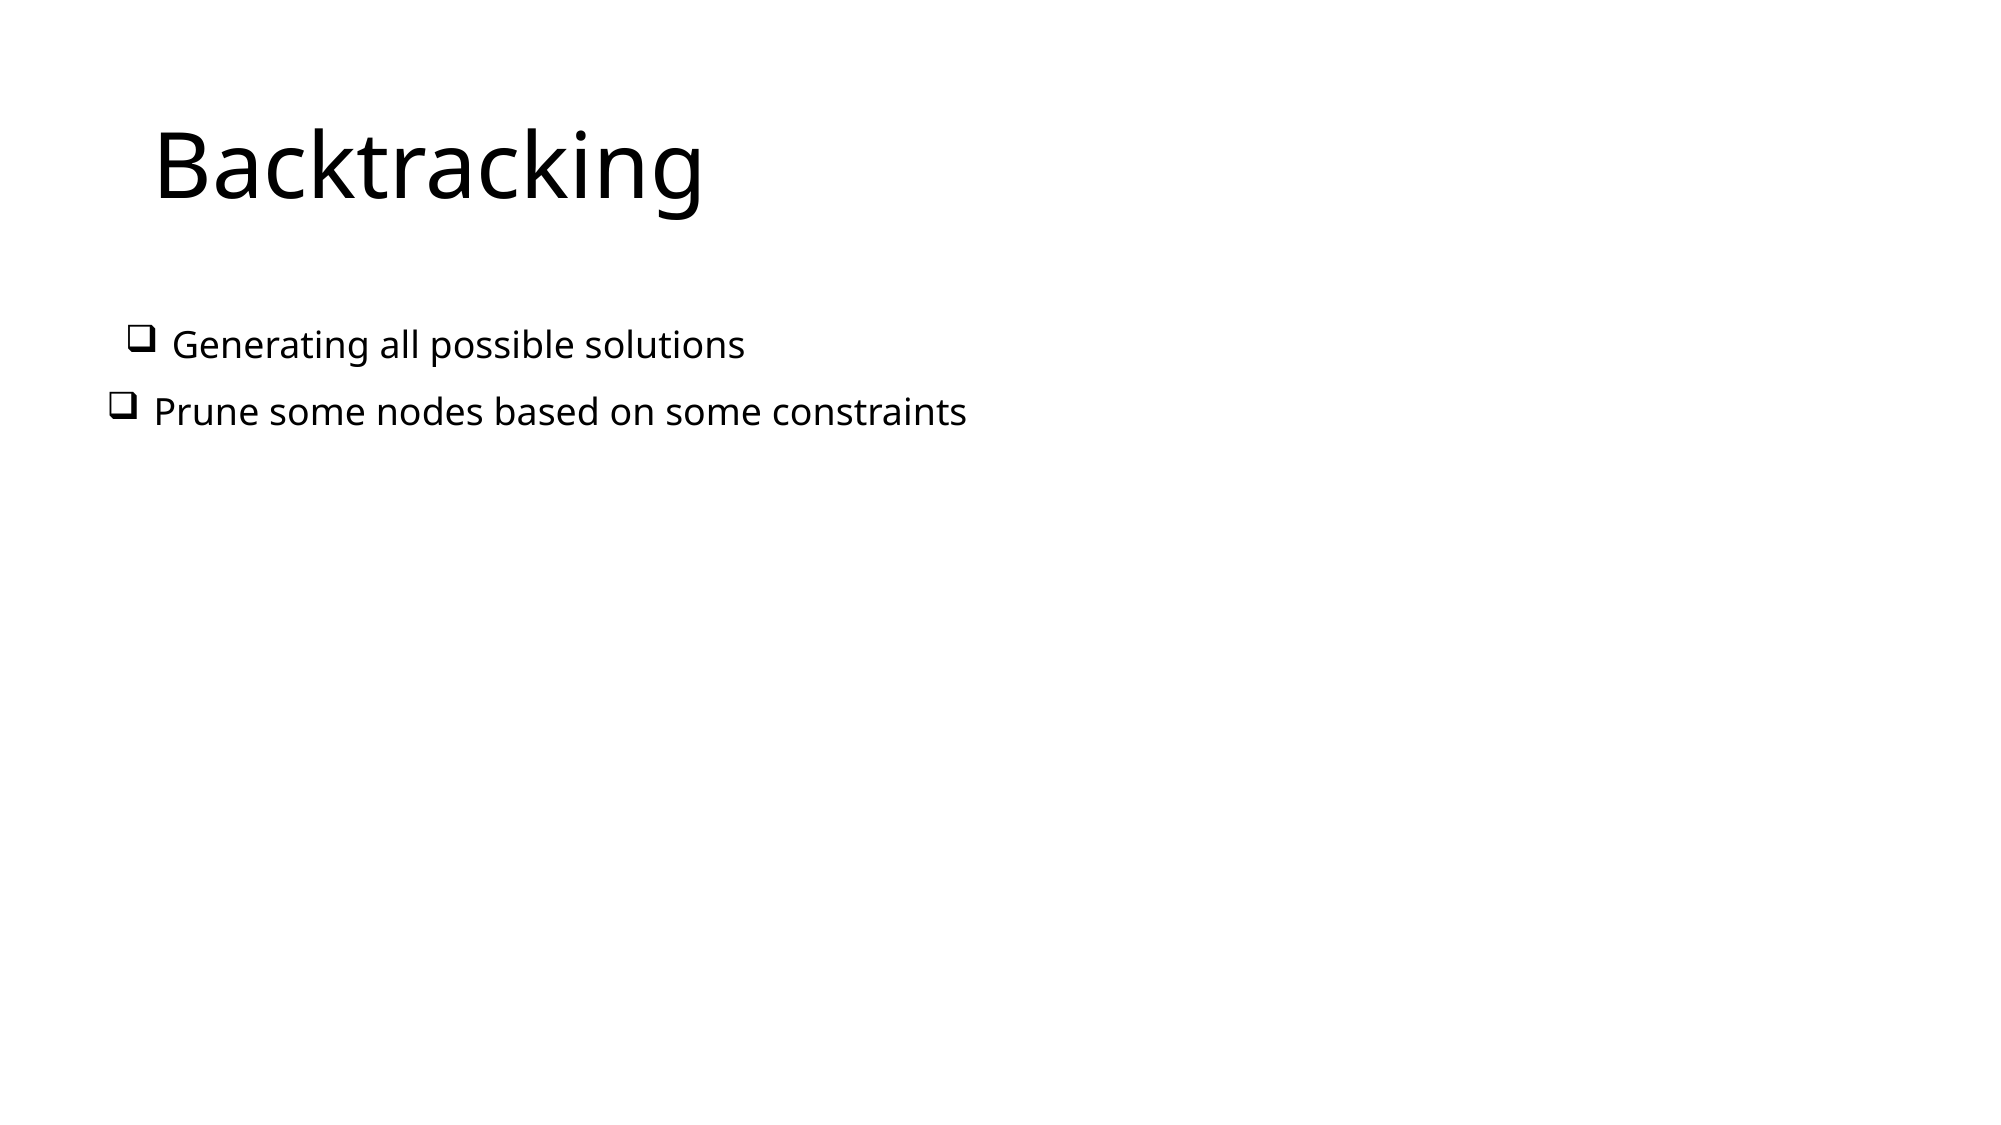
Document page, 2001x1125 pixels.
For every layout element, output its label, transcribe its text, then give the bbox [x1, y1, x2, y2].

text_box Prune some nodes based on some constraints [91, 380, 993, 441]
title Backtracking [137, 59, 1863, 278]
text_box Generating all possible solutions [110, 313, 762, 374]
